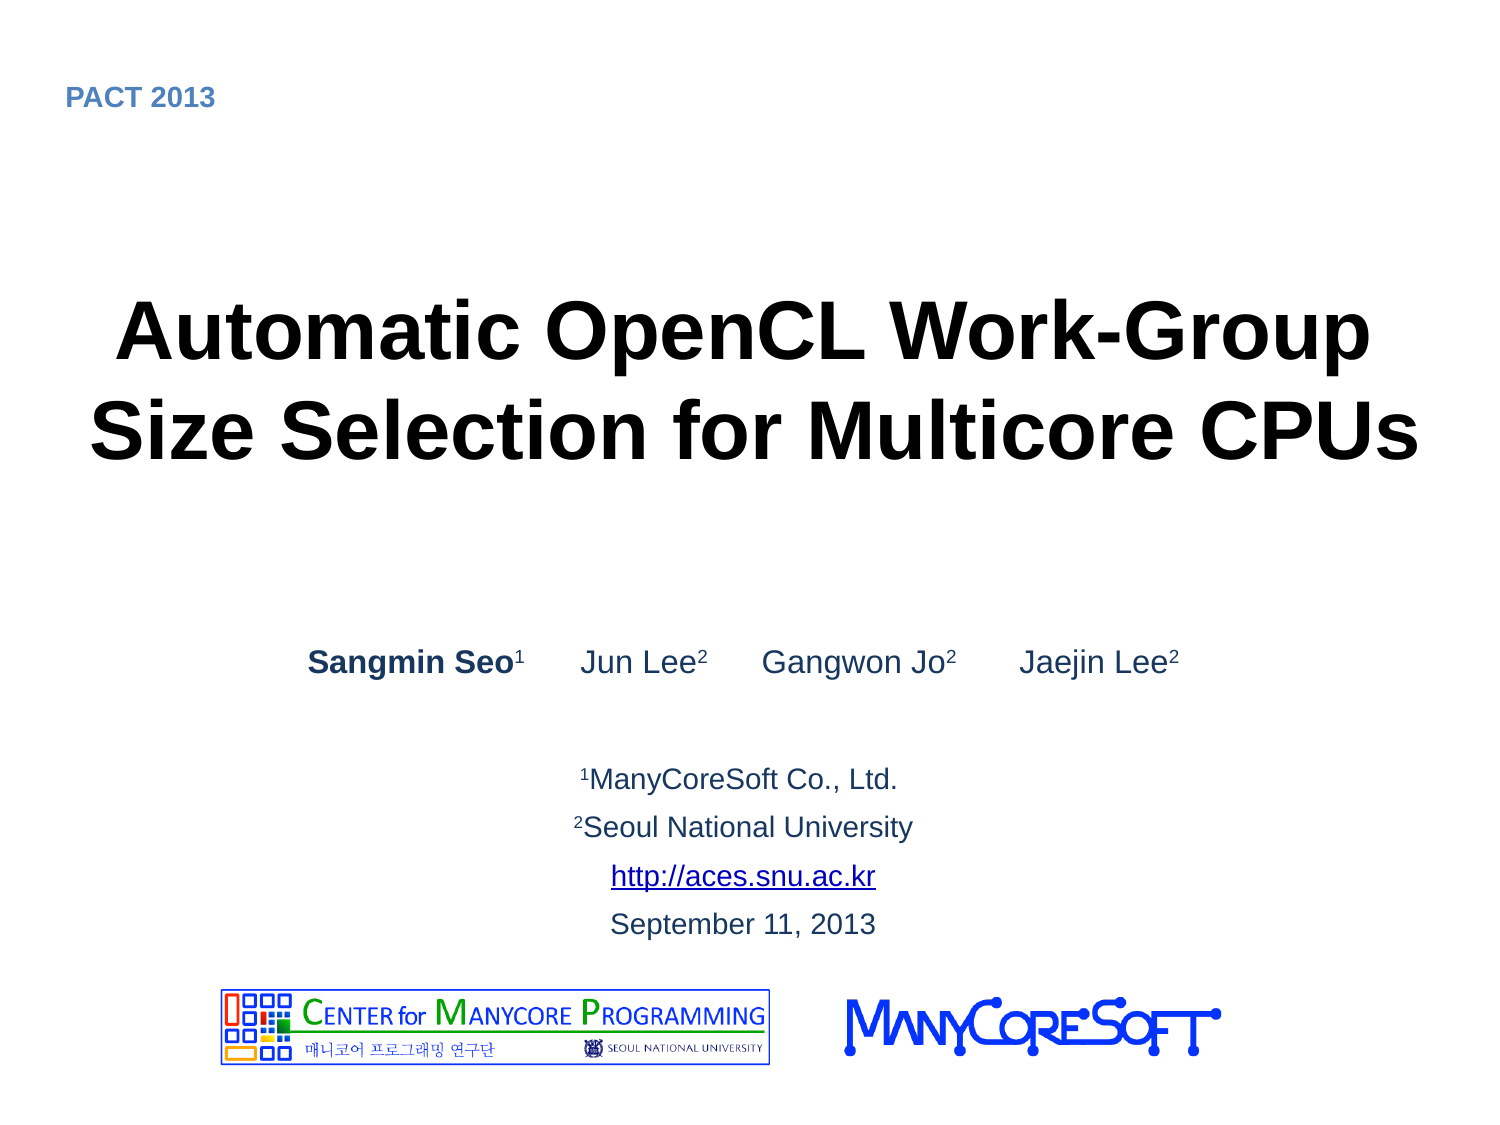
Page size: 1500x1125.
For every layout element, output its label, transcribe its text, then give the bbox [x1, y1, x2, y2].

picture [218, 986, 772, 1067]
title Automatic OpenCL Work-Group Size Selection for Multicore CPUs [29, 255, 1483, 497]
picture [844, 997, 1222, 1057]
subtitle Sangmin Seo1 Jun Lee2 Gangwon Jo2 Jaejin Lee2 1ManyCoreSoft Co., Ltd. 2Seoul National University http://aces.snu.ac.kr September 11, 2013 [218, 625, 1269, 953]
